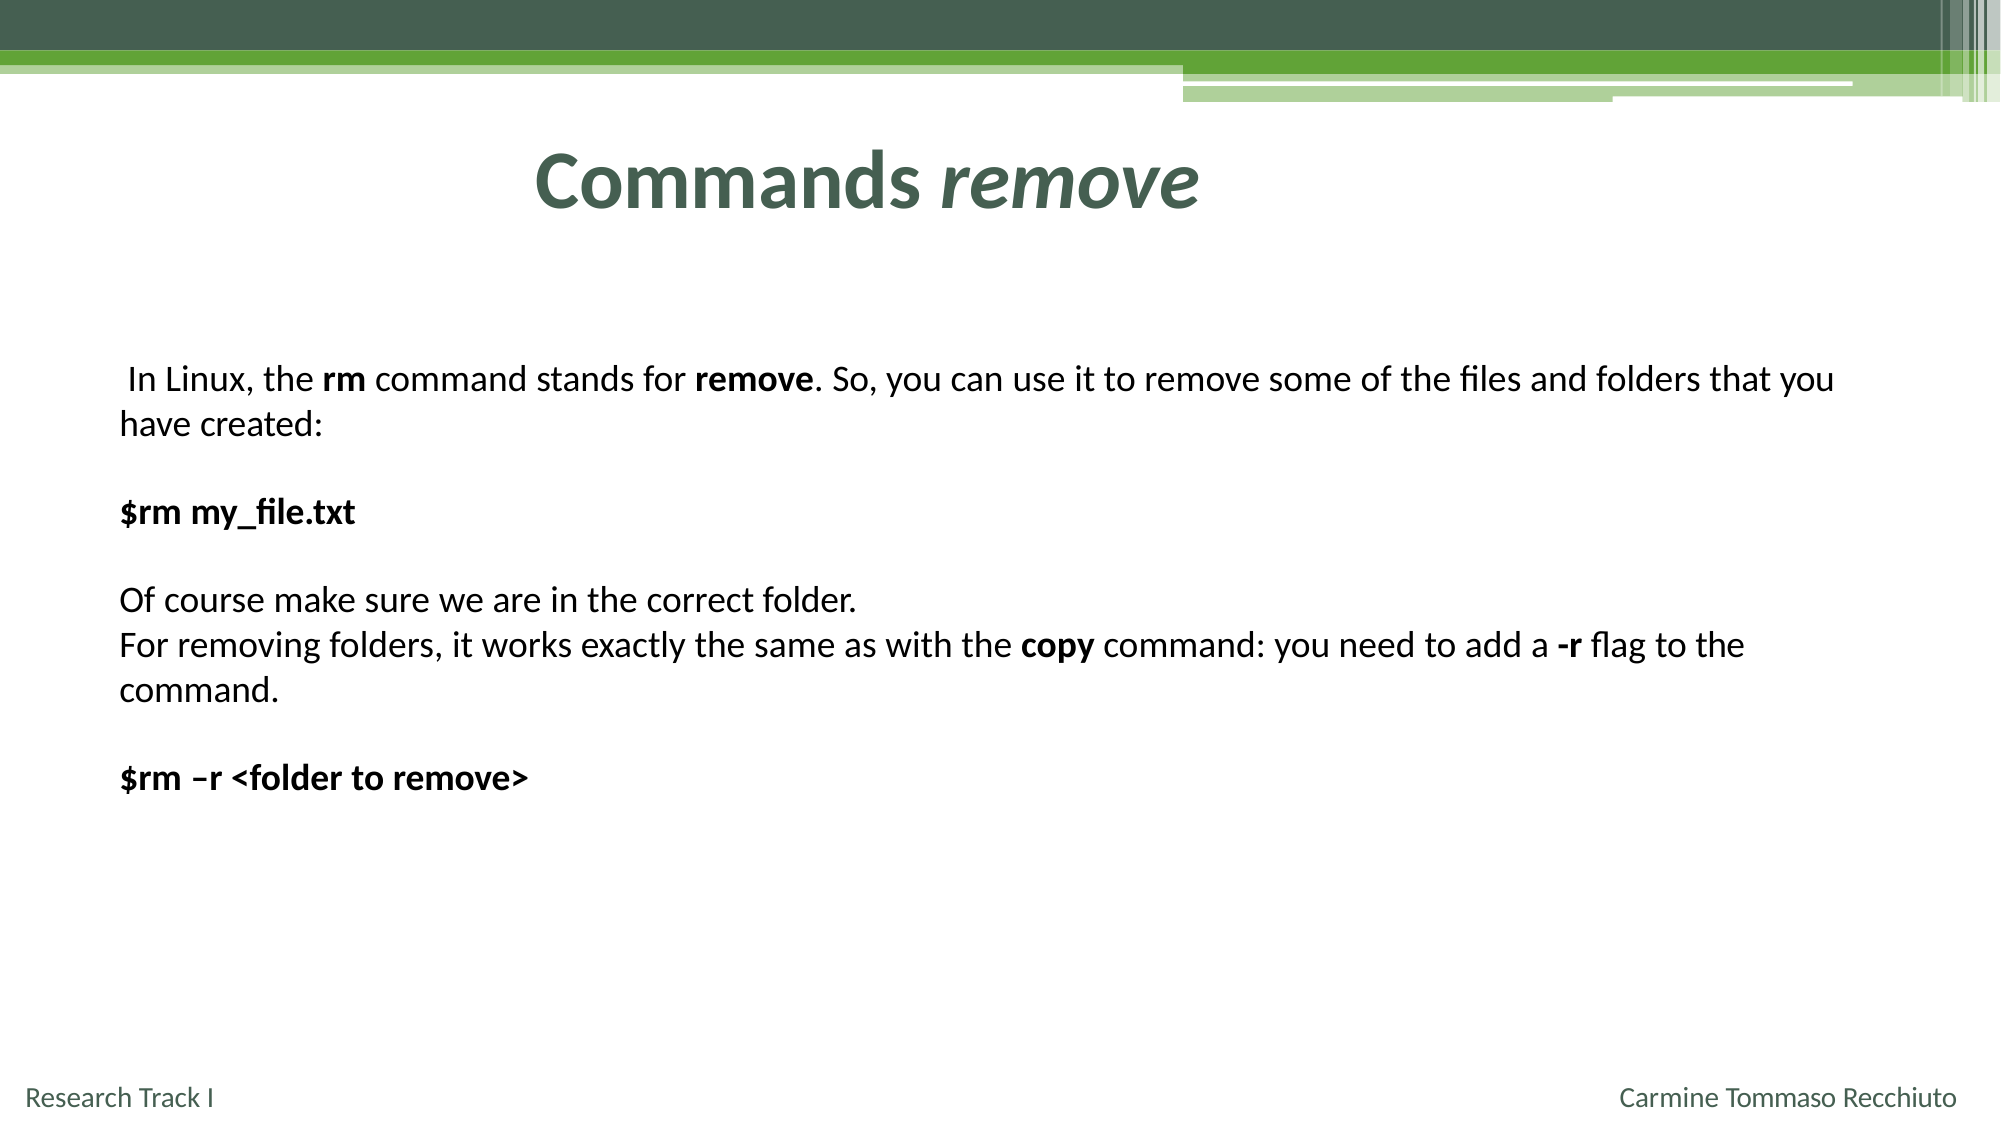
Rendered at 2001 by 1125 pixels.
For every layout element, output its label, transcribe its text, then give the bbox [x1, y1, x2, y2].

footer Carmine Tommaso Recchiuto [1617, 1083, 1964, 1125]
text_box In Linux, the rm command stands for remove. So, you can use it to remove some of the files and folders that you have created: $rm my_file.txt Of course make sure we are in the correct folder. For removing folders, it works exactly the same as with the copy command: you need to add a -r flag to the command. $rm –r <folder to remove> [117, 351, 1838, 799]
title Commands remove [97, 87, 1903, 313]
slide_number Research Track I [23, 1083, 383, 1125]
